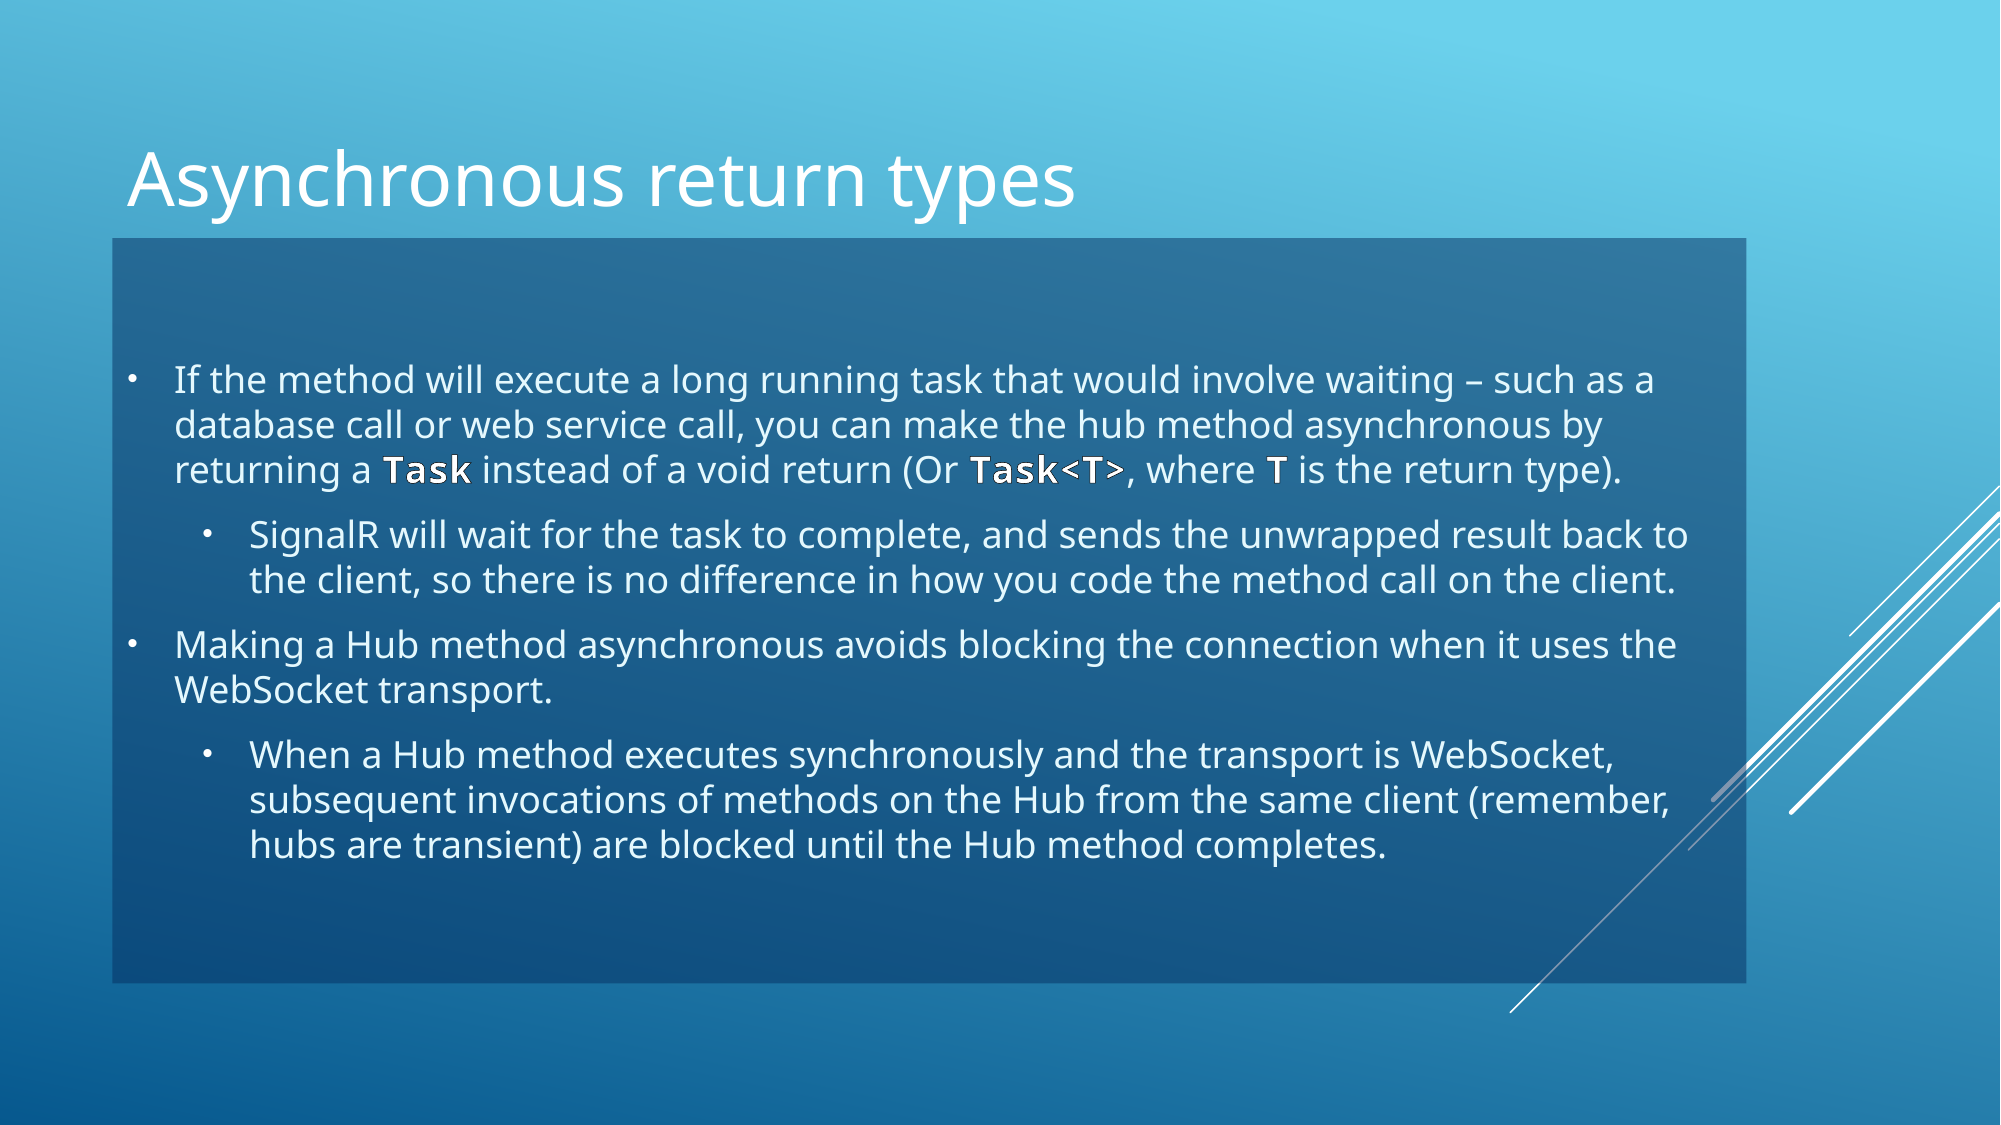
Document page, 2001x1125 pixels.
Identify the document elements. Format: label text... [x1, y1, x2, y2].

list If the method will execute a long running task that would involve waiting – such as a database call or web service call, you can make the hub method asynchronous by returning a Task instead of a void return (Or Task<T>, where T is the return type). SignalR will wait for the task to complete, and sends the unwrapped result back to the client, so there is no difference in how you code the method call on the client. Making a Hub method asynchronous avoids blocking the connection when it uses the WebSocket transport. When a Hub method executes synchronously and the transport is WebSocket, subsequent invocations of methods on the Hub from the same client (remember, hubs are transient) are blocked until the Hub method completes. [112, 238, 1747, 984]
title Asynchronous return types [112, 123, 1513, 238]
